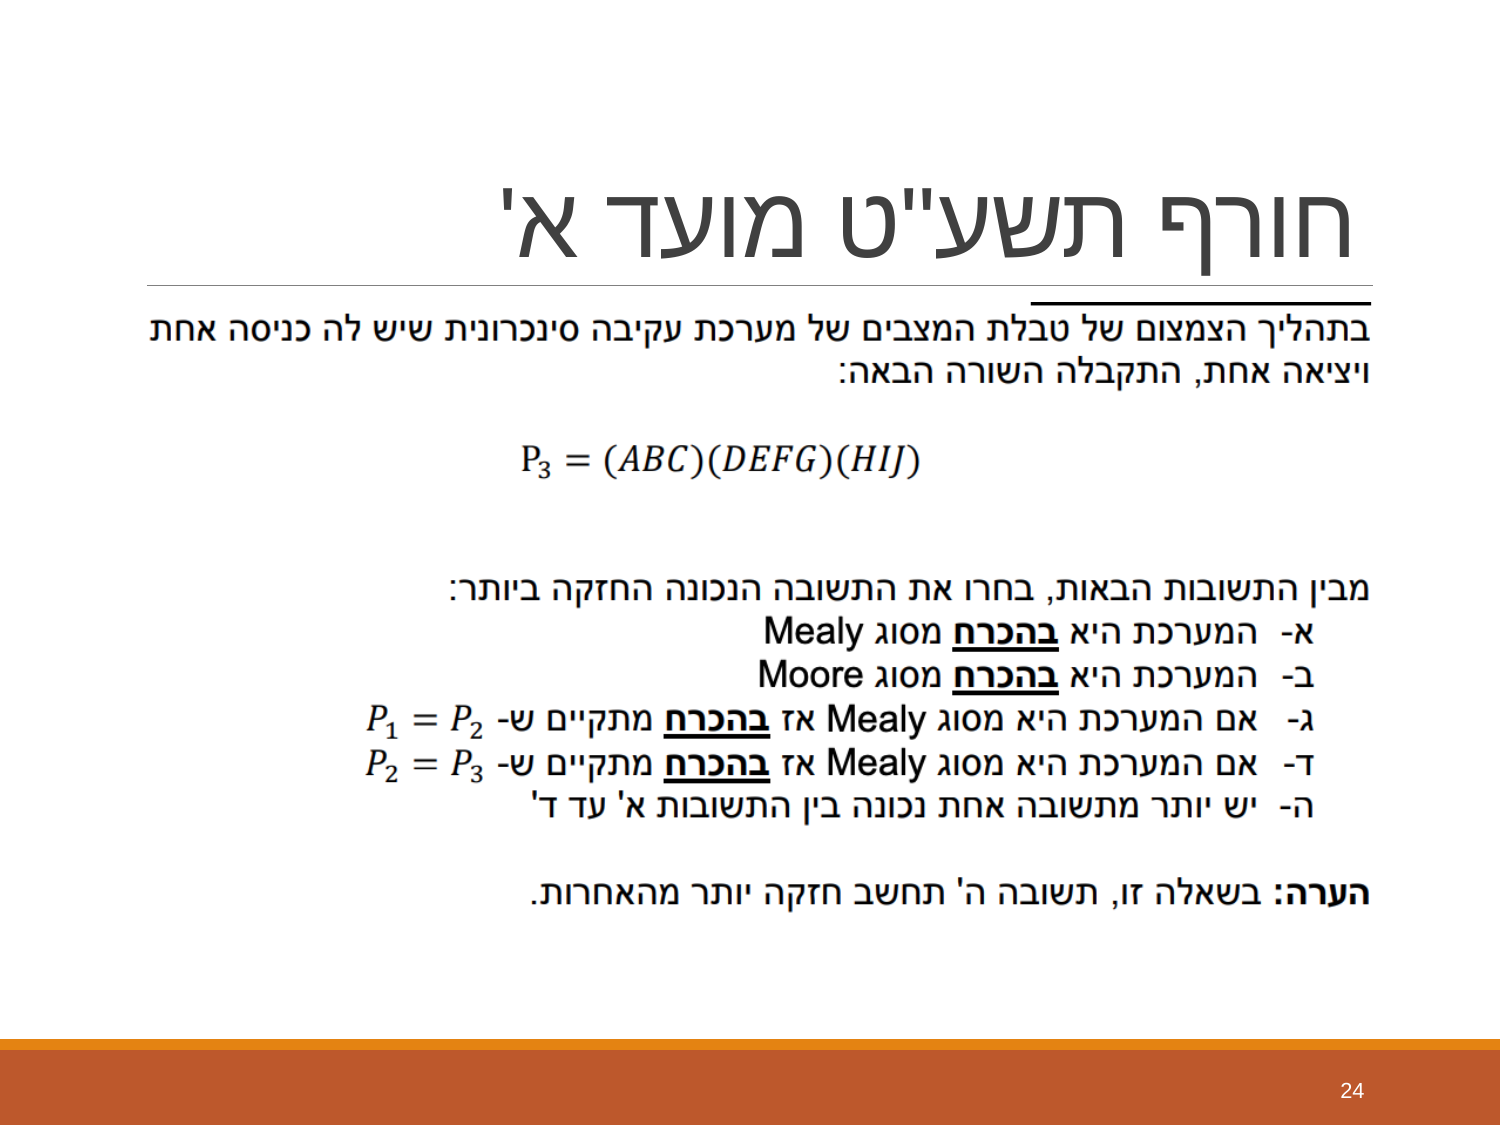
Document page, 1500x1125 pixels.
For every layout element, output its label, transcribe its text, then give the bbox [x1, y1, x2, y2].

picture [131, 302, 1432, 930]
title חורף תשע"ט מועד א' [135, 47, 1373, 285]
slide_number 24 [1218, 1059, 1380, 1120]
